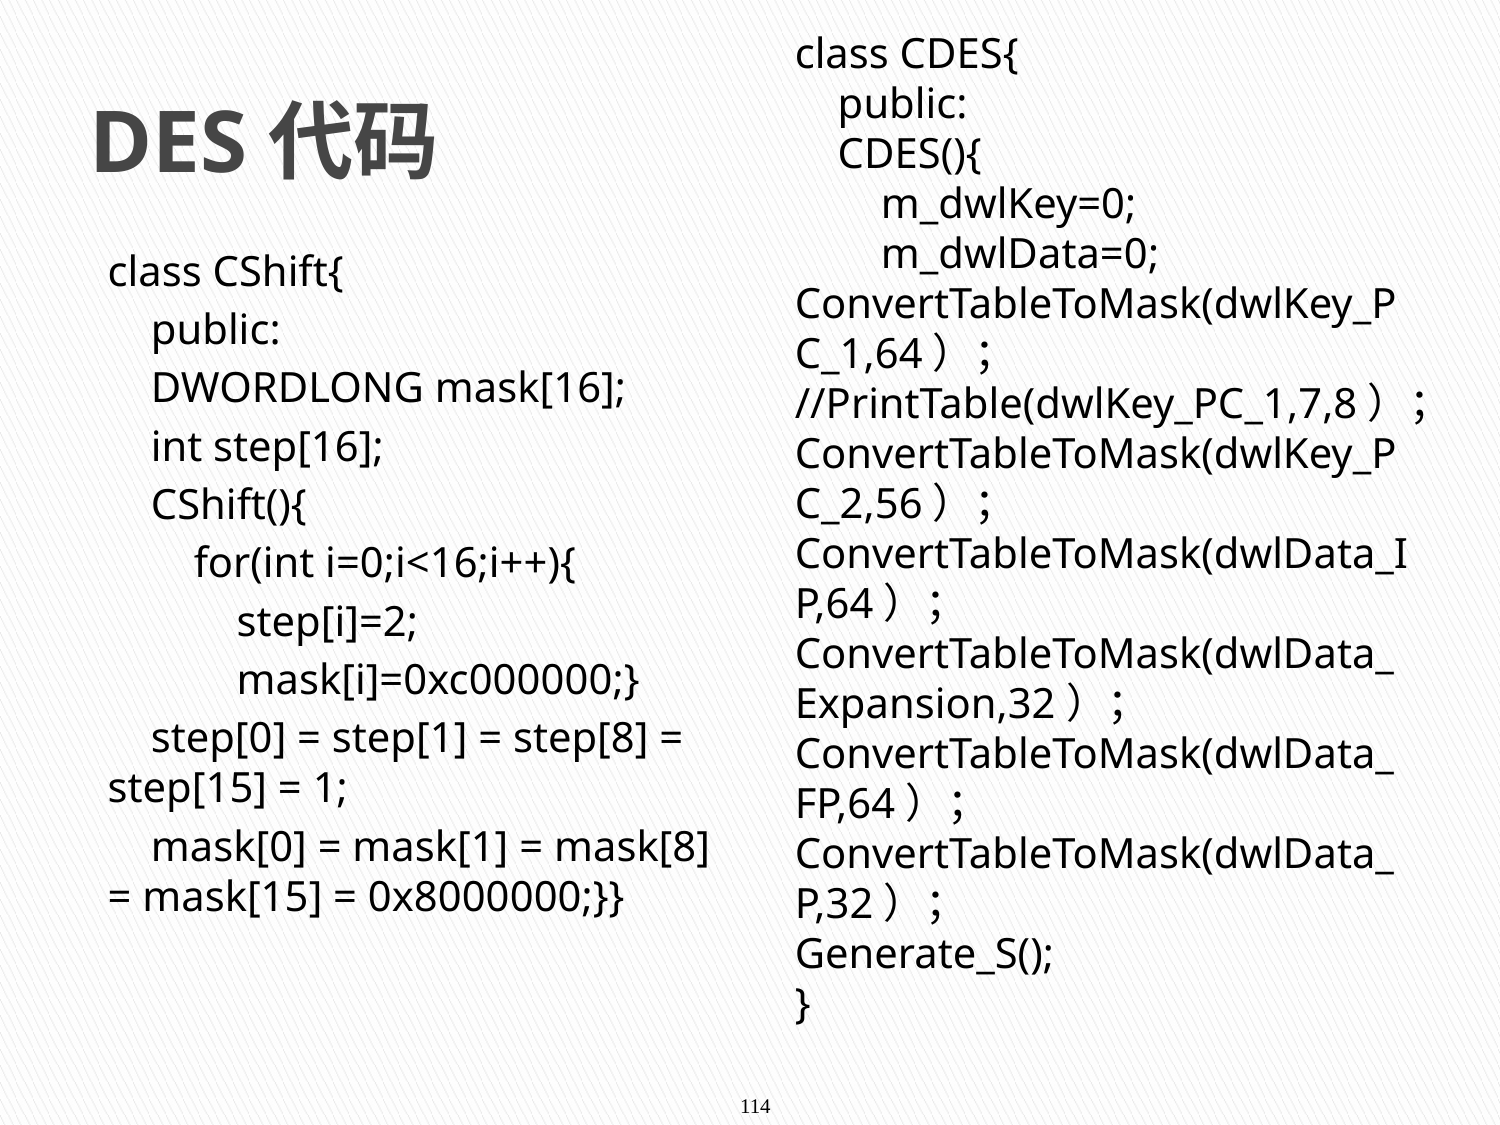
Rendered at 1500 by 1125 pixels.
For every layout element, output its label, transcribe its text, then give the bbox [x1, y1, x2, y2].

list class CShift{ public: DWORDLONG mask[16]; int step[16]; CShift(){ for(int i=0;i<16;i++){ step[i]=2; mask[i]=0xc000000;} step[0] = step[1] = step[8] = step[15] = 1; mask[0] = mask[1] = mask[8] = mask[15] = 0x8000000;}} [75, 236, 738, 988]
list class CDES{ public: CDES(){ m_dwlKey=0; m_dwlData=0; ConvertTableToMask(dwlKey_PC_1,64）； //PrintTable(dwlKey_PC_1,7,8）； ConvertTableToMask(dwlKey_PC_2,56）； ConvertTableToMask(dwlData_IP,64）； ConvertTableToMask(dwlData_Expansion,32）； ConvertTableToMask(dwlData_FP,64）； ConvertTableToMask(dwlData_P,32）； Generate_S(); } [761, 19, 1425, 1078]
title DES代码 [75, 44, 761, 233]
slide_number 114 [701, 1051, 786, 1125]
